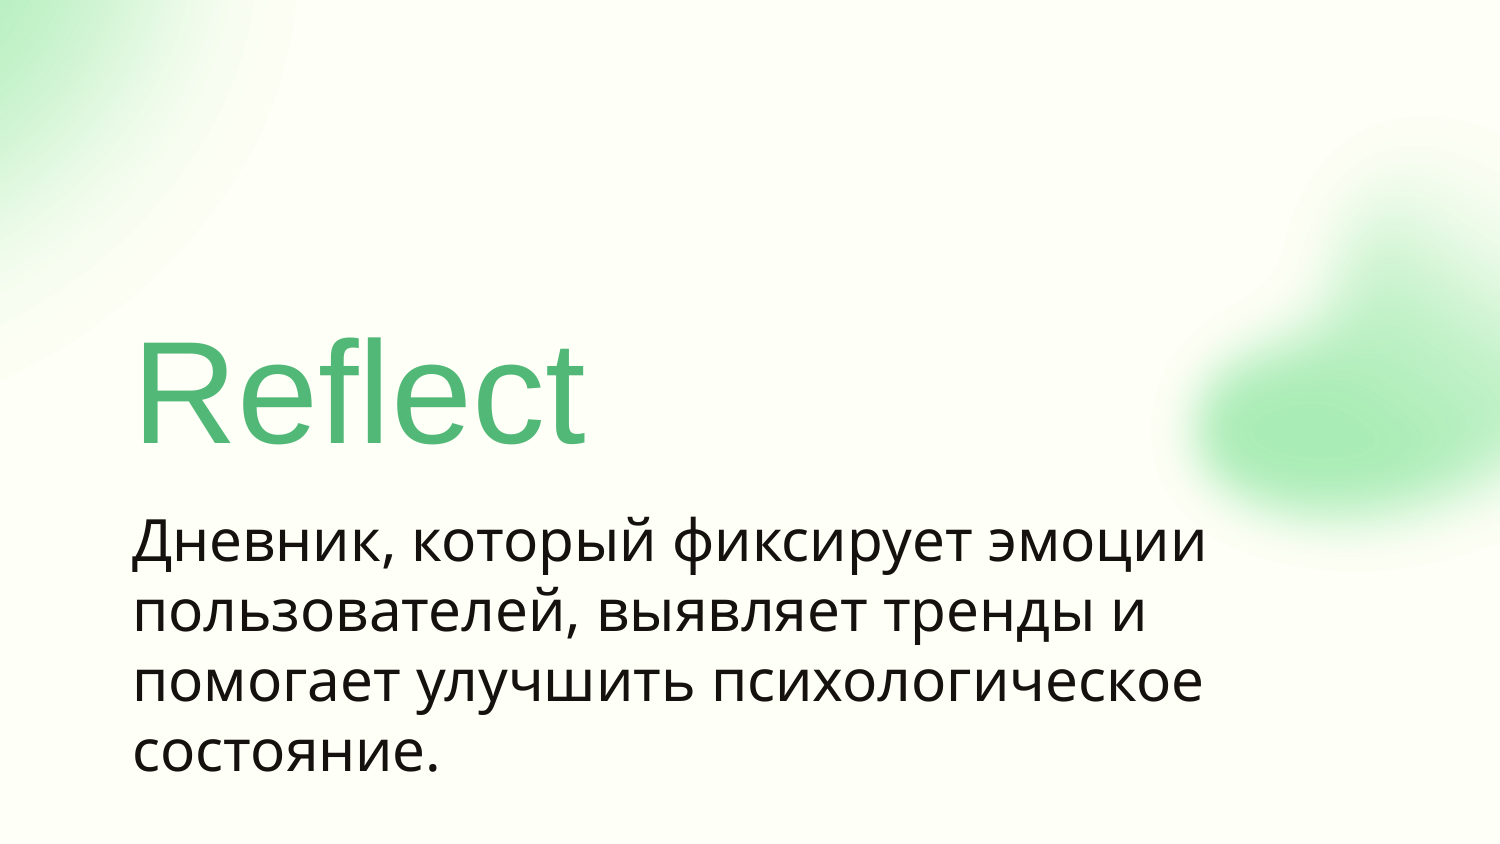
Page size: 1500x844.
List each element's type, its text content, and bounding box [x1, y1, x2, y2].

picture [963, 0, 1500, 844]
title Дневник, который фиксирует эмоции пользователей, выявляет тренды и помогает улучшить психологическое состояние. [117, 489, 1382, 694]
picture [0, 0, 673, 742]
title Reflect [117, 282, 1382, 489]
